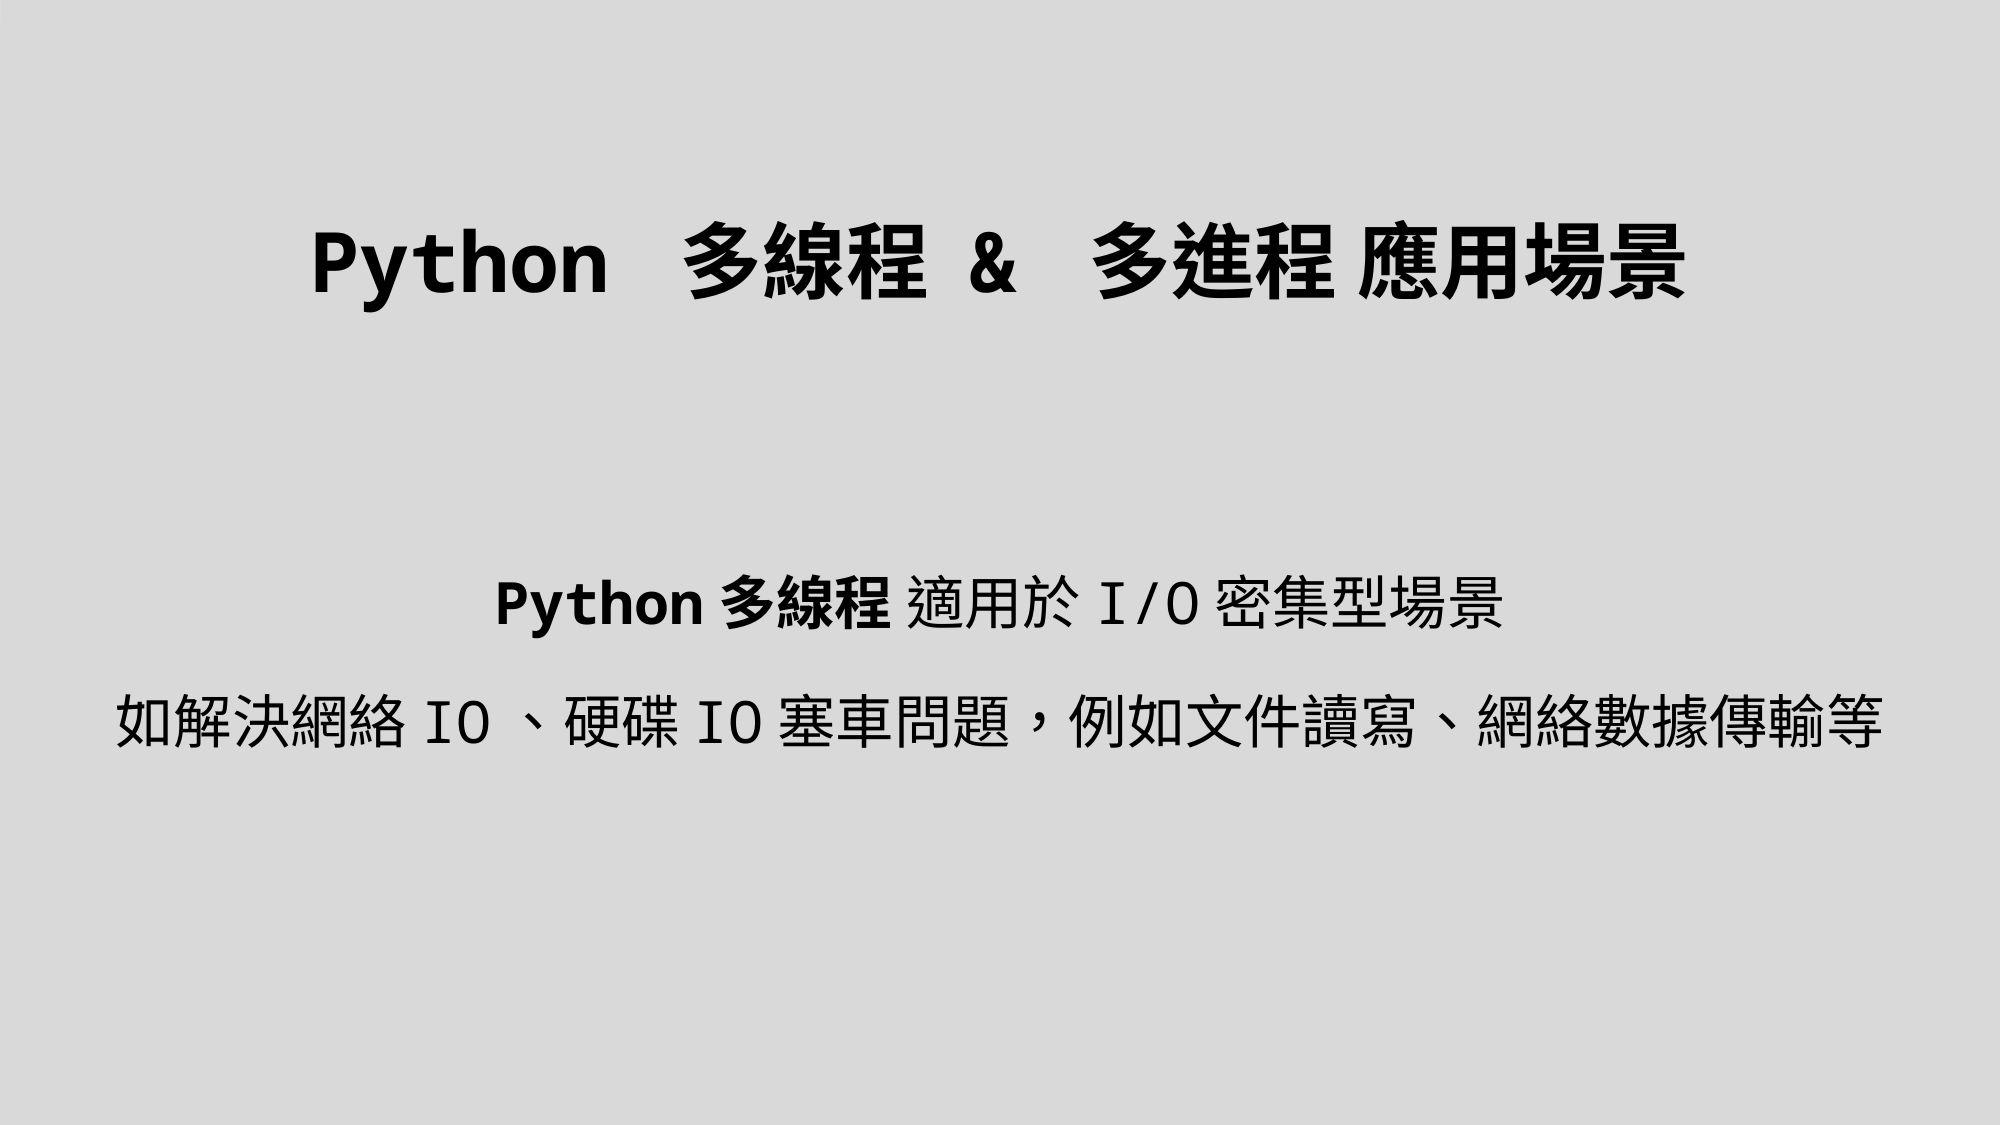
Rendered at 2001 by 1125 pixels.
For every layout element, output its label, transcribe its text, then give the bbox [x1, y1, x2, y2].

text_box Python多線程 適用於I/O密集型場景 如解決網絡IO、硬碟IO塞車問題，例如文件讀寫、網絡數據傳輸等 [84, 500, 1916, 763]
text_box Python 多線程 & 多進程 應用場景 [0, 177, 2000, 317]
